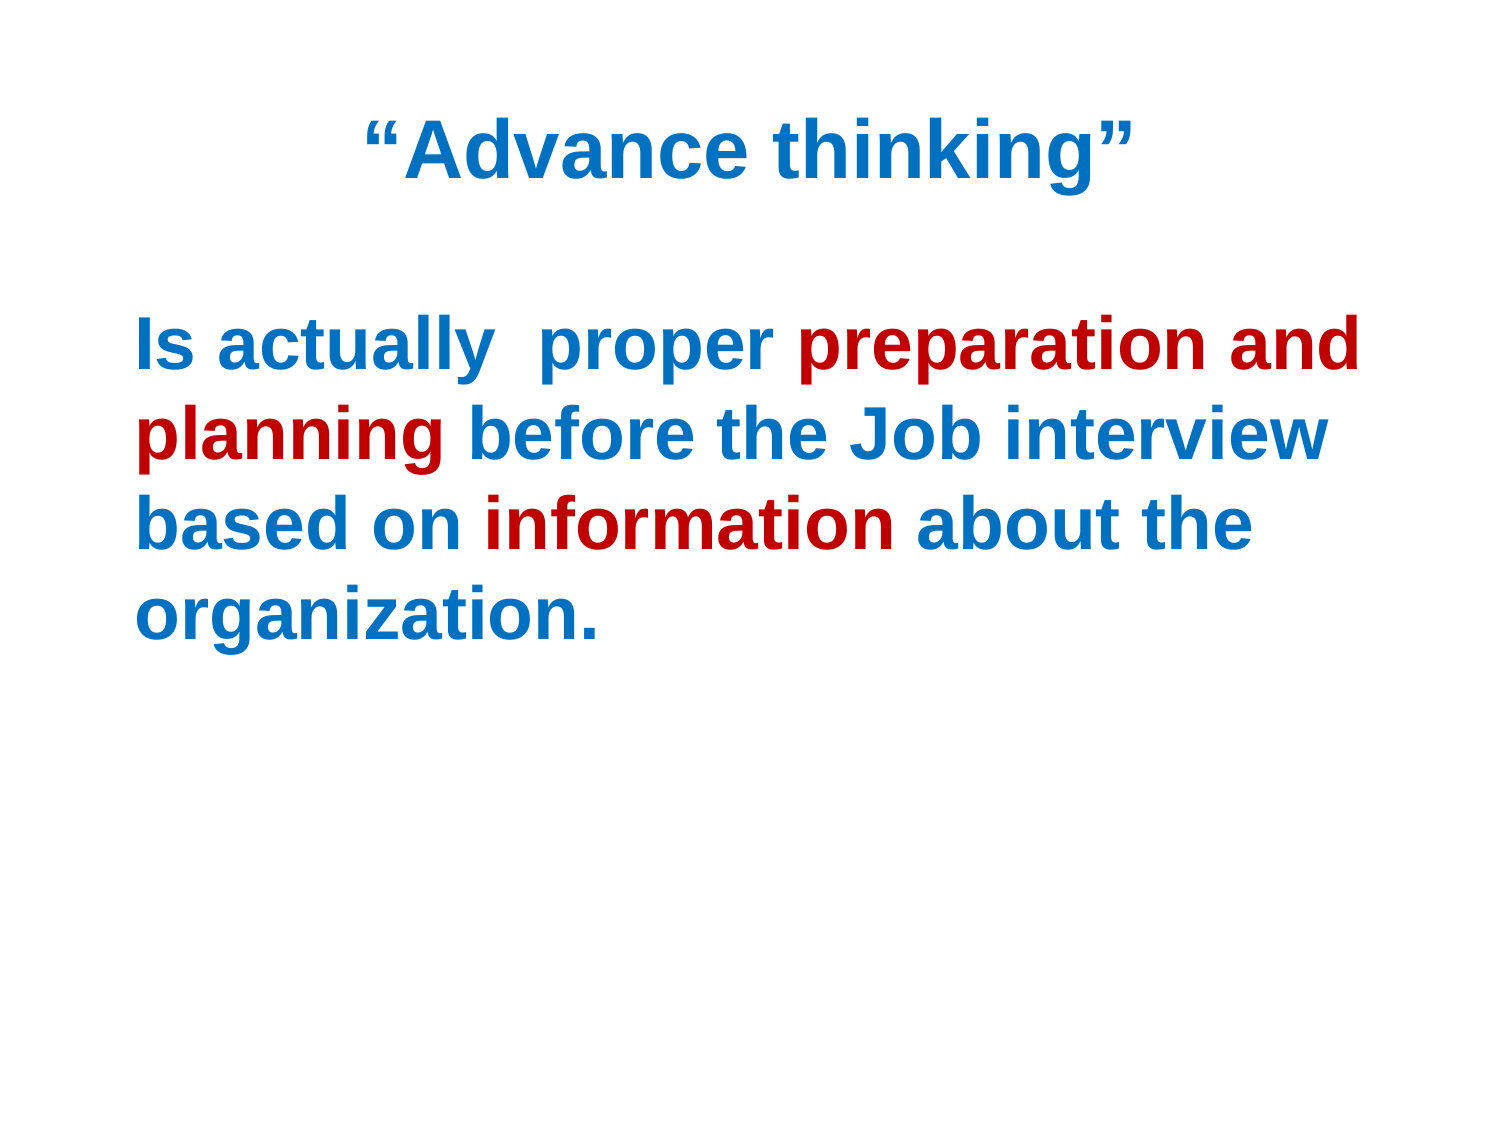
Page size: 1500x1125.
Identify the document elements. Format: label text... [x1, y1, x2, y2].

text_box “Advance thinking” Is actually proper preparation and planning before the Job interview based on information about the organization. [119, 87, 1381, 743]
